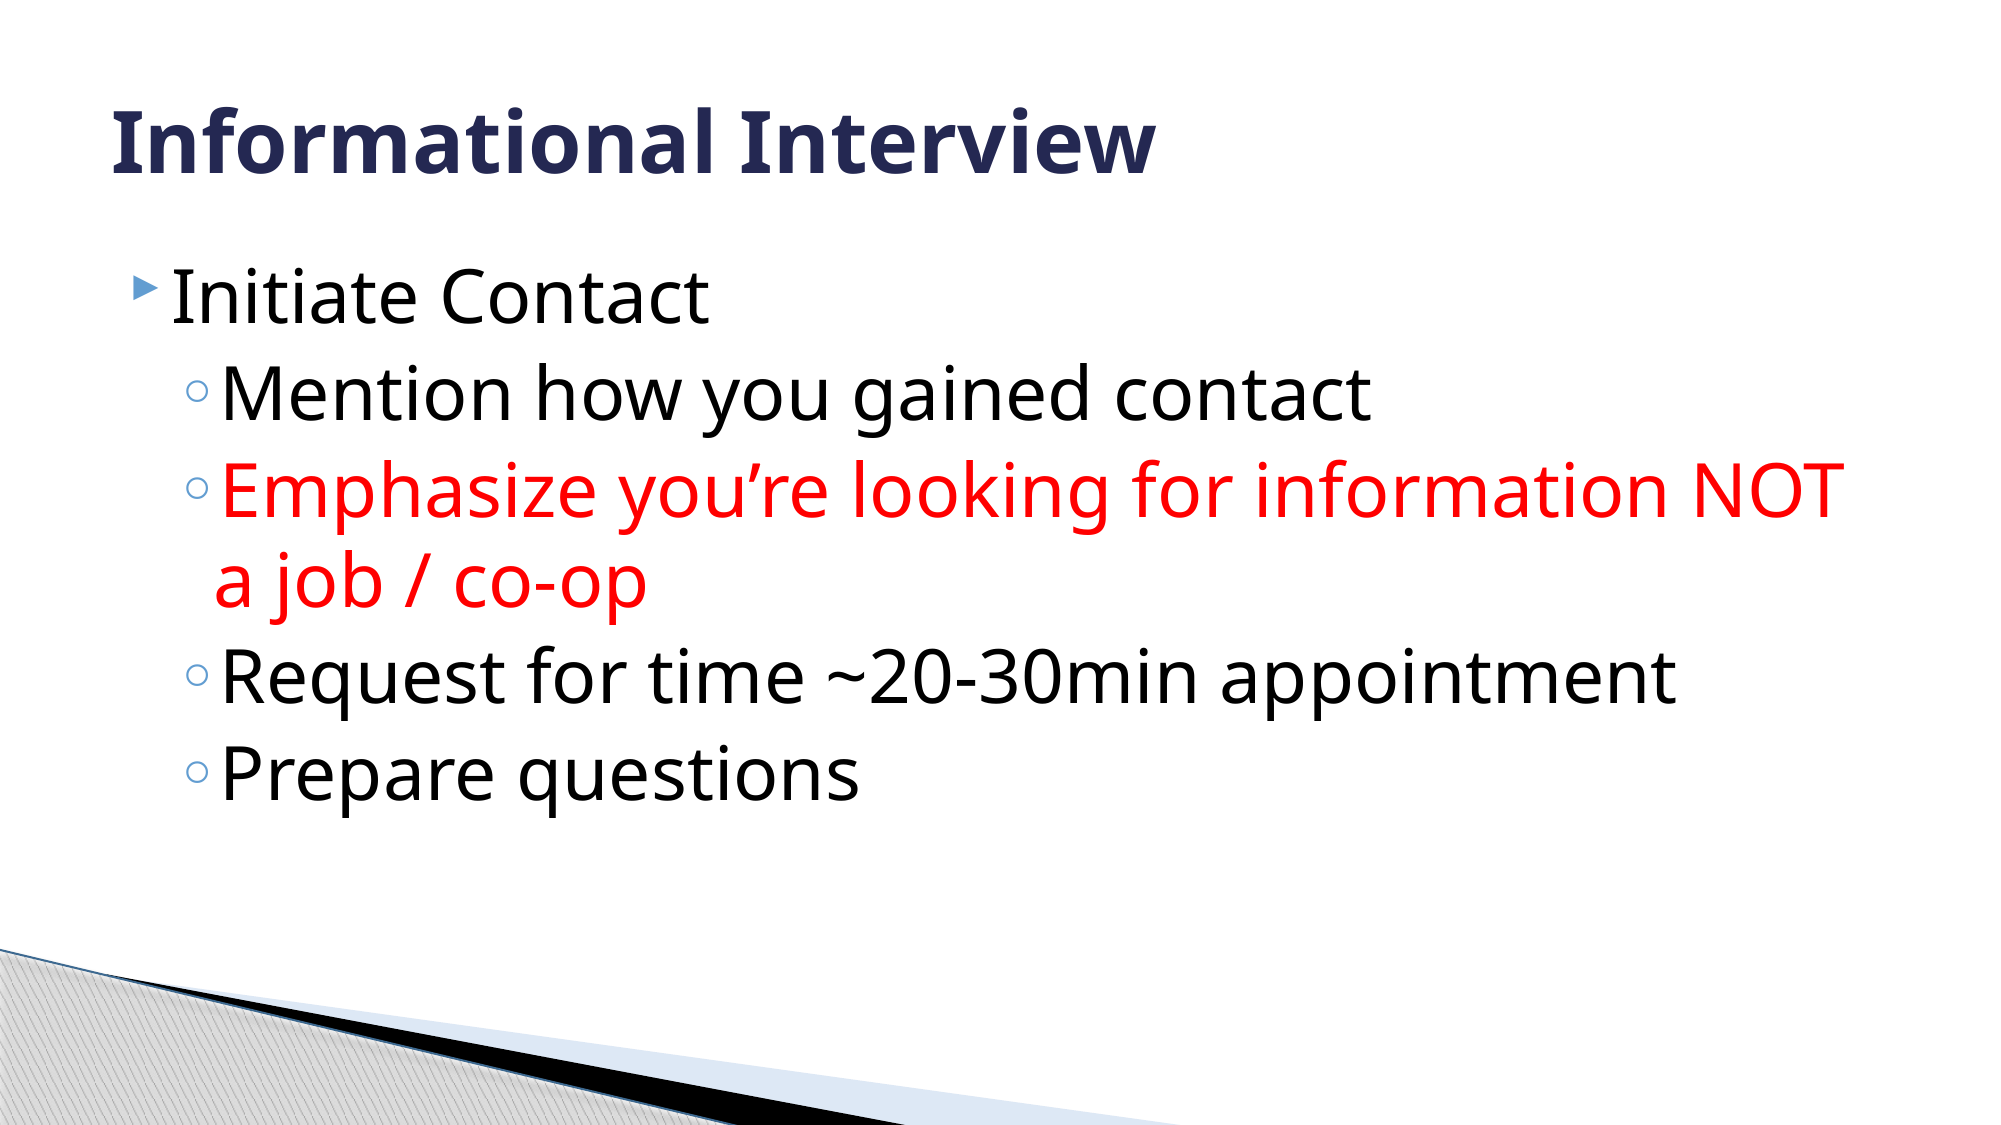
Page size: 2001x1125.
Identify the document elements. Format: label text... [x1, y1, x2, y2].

list Initiate Contact Mention how you gained contact Emphasize you’re looking for information NOT a job / co-op Request for time ~20-30min appointment Prepare questions [99, 243, 1900, 986]
title Informational Interview [99, 45, 1900, 233]
